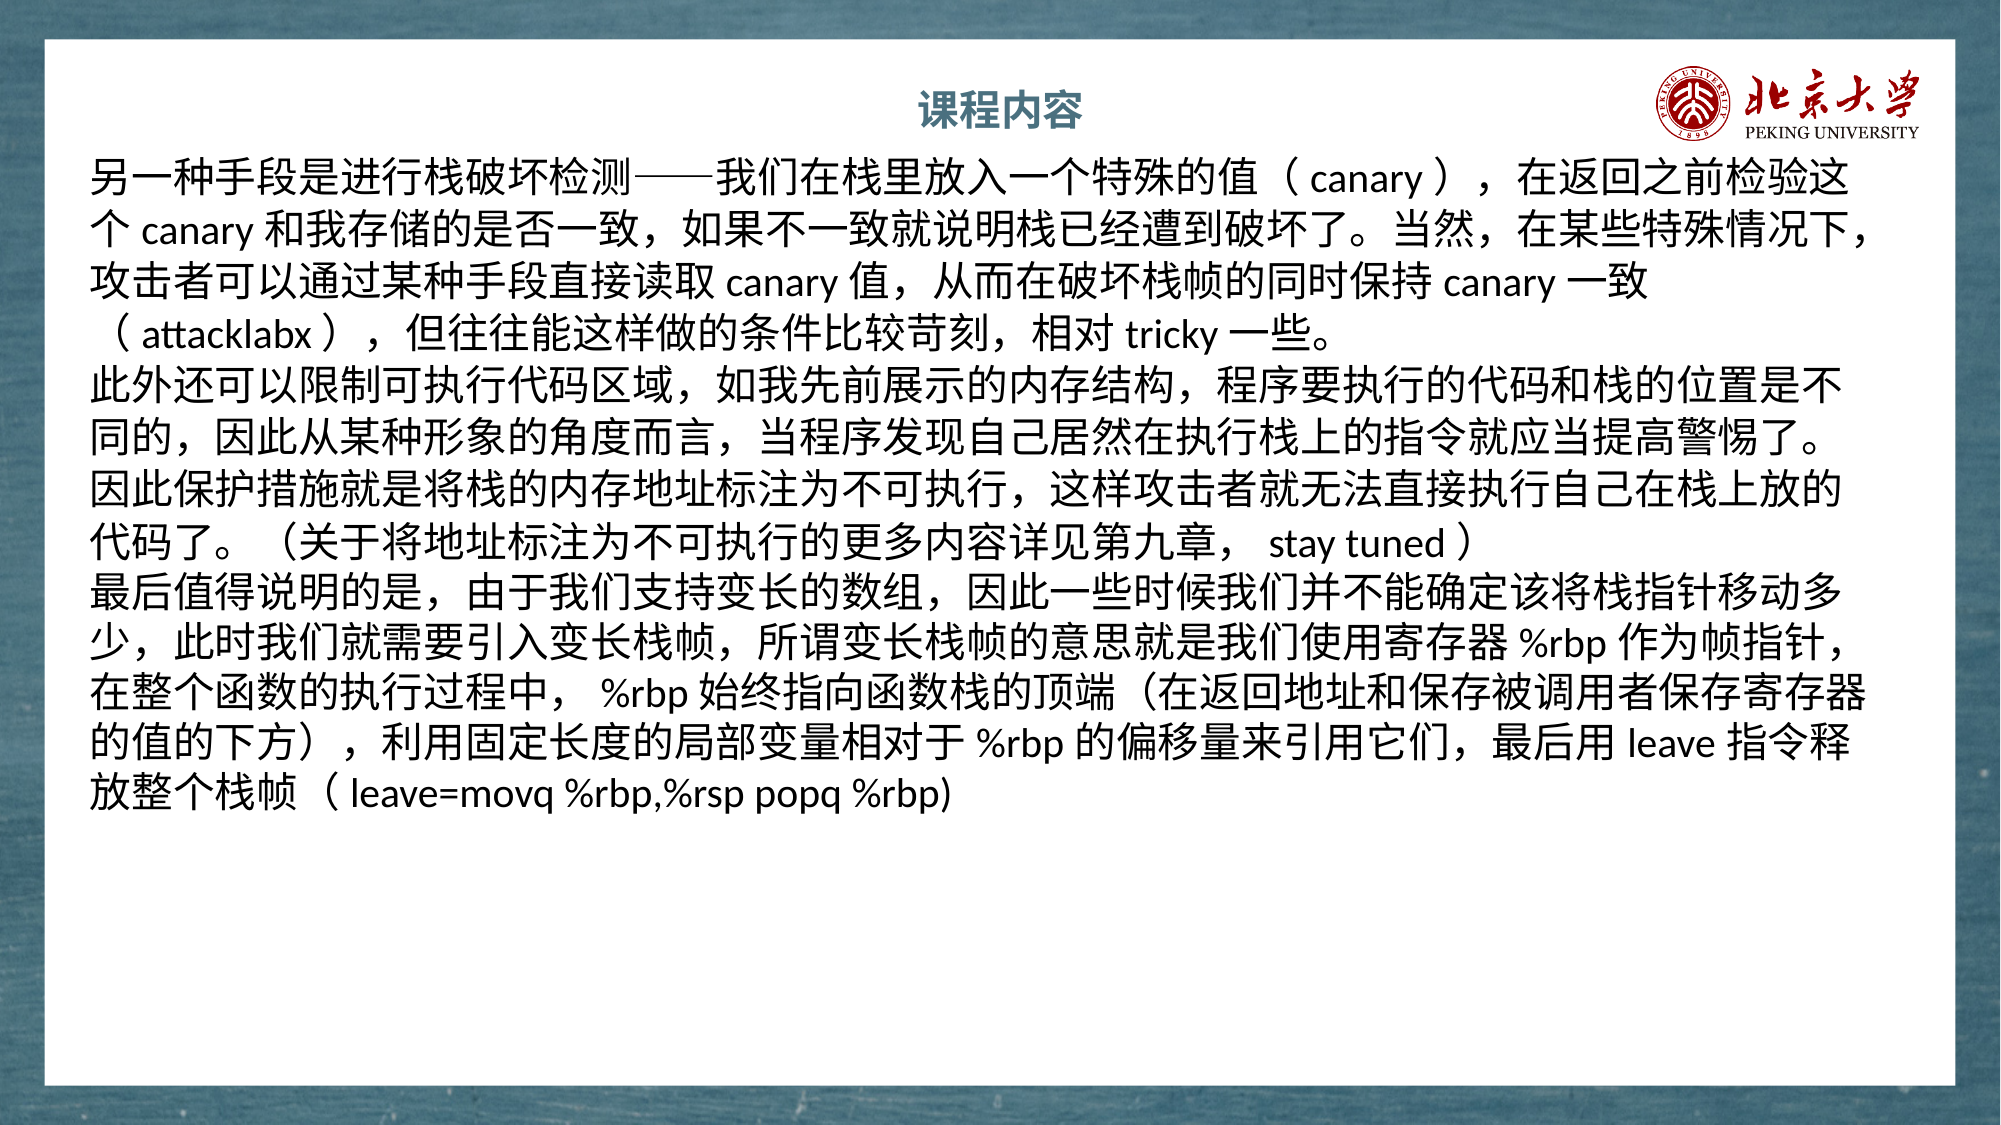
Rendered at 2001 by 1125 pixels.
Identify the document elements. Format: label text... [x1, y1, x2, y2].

text_box 另一种手段是进行栈破坏检测——我们在栈里放入一个特殊的值（canary），在返回之前检验这个canary和我存储的是否一致，如果不一致就说明栈已经遭到破坏了。当然，在某些特殊情况下，攻击者可以通过某种手段直接读取canary值，从而在破坏栈帧的同时保持canary一致（attacklabx），但往往能这样做的条件比较苛刻，相对tricky一些。 此外还可以限制可执行代码区域，如我先前展示的内存结构，程序要执行的代码和栈的位置是不同的，因此从某种形象的角度而言，当程序发现自己居然在执行栈上的指令就应当提高警惕了。因此保护措施就是将栈的内存地址标注为不可执行，这样攻击者就无法直接执行自己在栈上放的代码了。（关于将地址标注为不可执行的更多内容详见第九章，stay tuned） 最后值得说明的是，由于我们支持变长的数组，因此一些时候我们并不能确定该将栈指针移动多少，此时我们就需要引入变长栈帧，所谓变长栈帧的意思就是我们使用寄存器%rbp作为帧指针，在整个函数的执行过程中，%rbp始终指向函数栈的顶端（在返回地址和保存被调用者保存寄存器的值的下方），利用固定长度的局部变量相对于%rbp的偏移量来引用它们，最后用leave指令释放整个栈帧（leave=movq %rbp,%rsp popq %rbp) [74, 141, 1887, 925]
text_box 课程内容 [767, 76, 1235, 141]
text_box [44, 38, 1956, 1087]
picture [0, 0, 2001, 1125]
